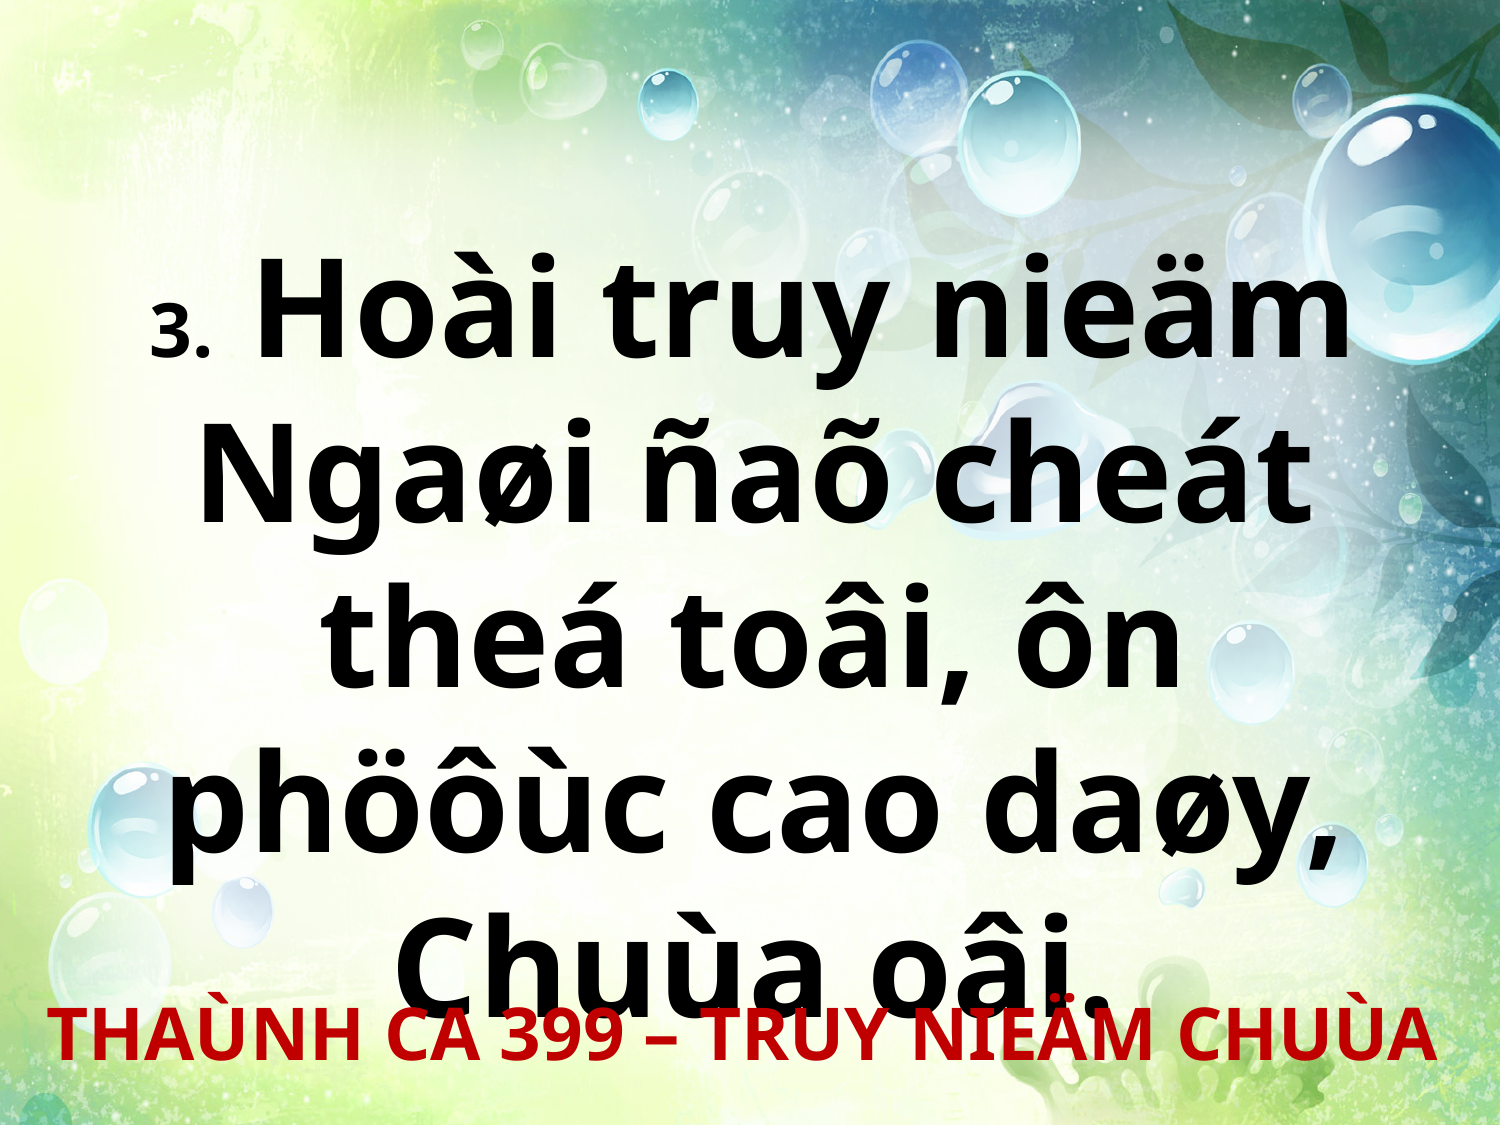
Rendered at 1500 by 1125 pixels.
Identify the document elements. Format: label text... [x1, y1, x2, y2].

text_box THAÙNH CA 399 – TRUY NIEÄM CHUÙA [0, 975, 1493, 1088]
picture [0, 0, 1500, 1125]
text_box 3. Hoài truy nieäm Ngaøi ñaõ cheát theá toâi, ôn phöôùc cao daøy, Chuùa oâi. [122, 212, 1385, 975]
